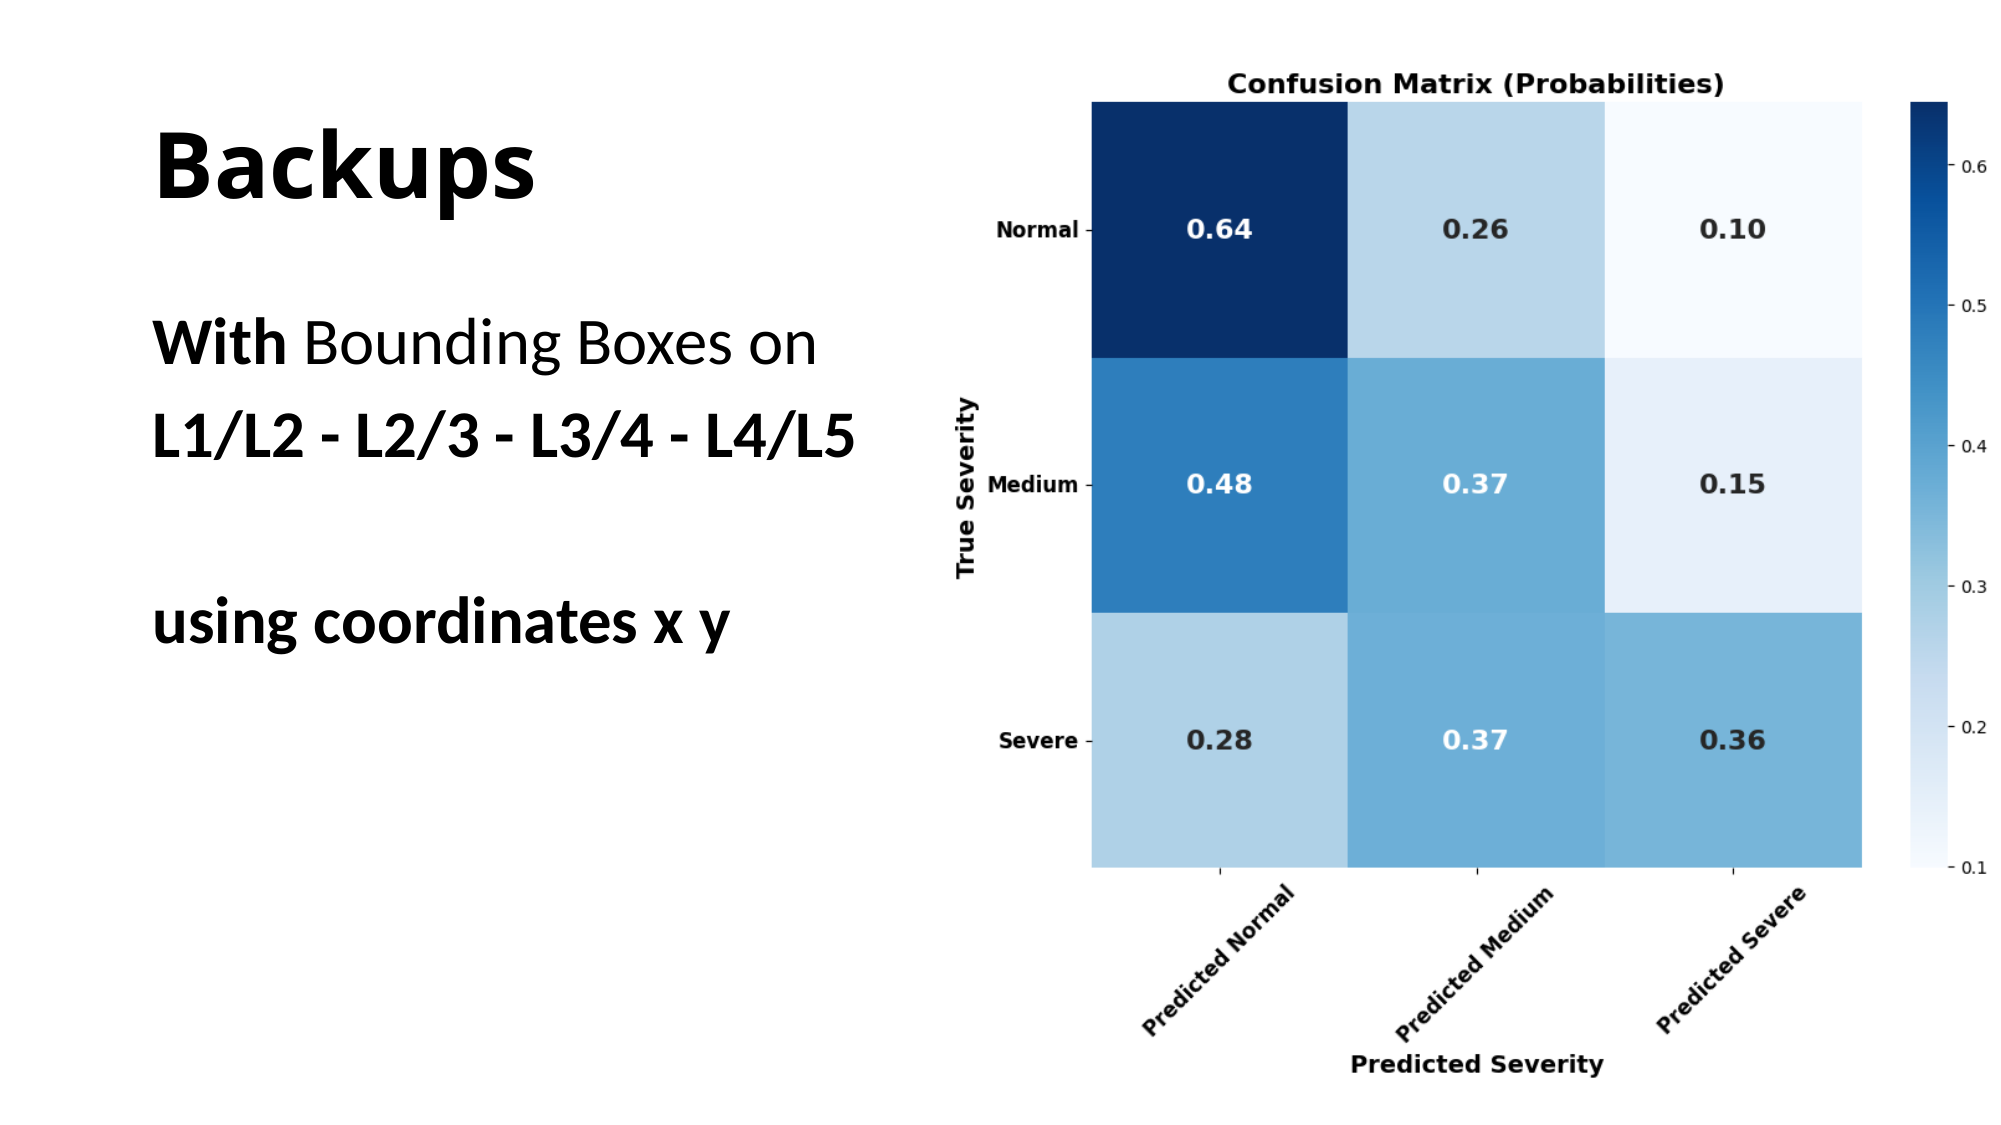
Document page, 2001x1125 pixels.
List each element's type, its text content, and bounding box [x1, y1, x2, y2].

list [944, 61, 2000, 1089]
text_box With Bounding Boxes on L1/L2 - L2/3 - L3/4 - L4/L5 using coordinates x y [137, 299, 896, 1014]
title Backups [137, 59, 1863, 278]
